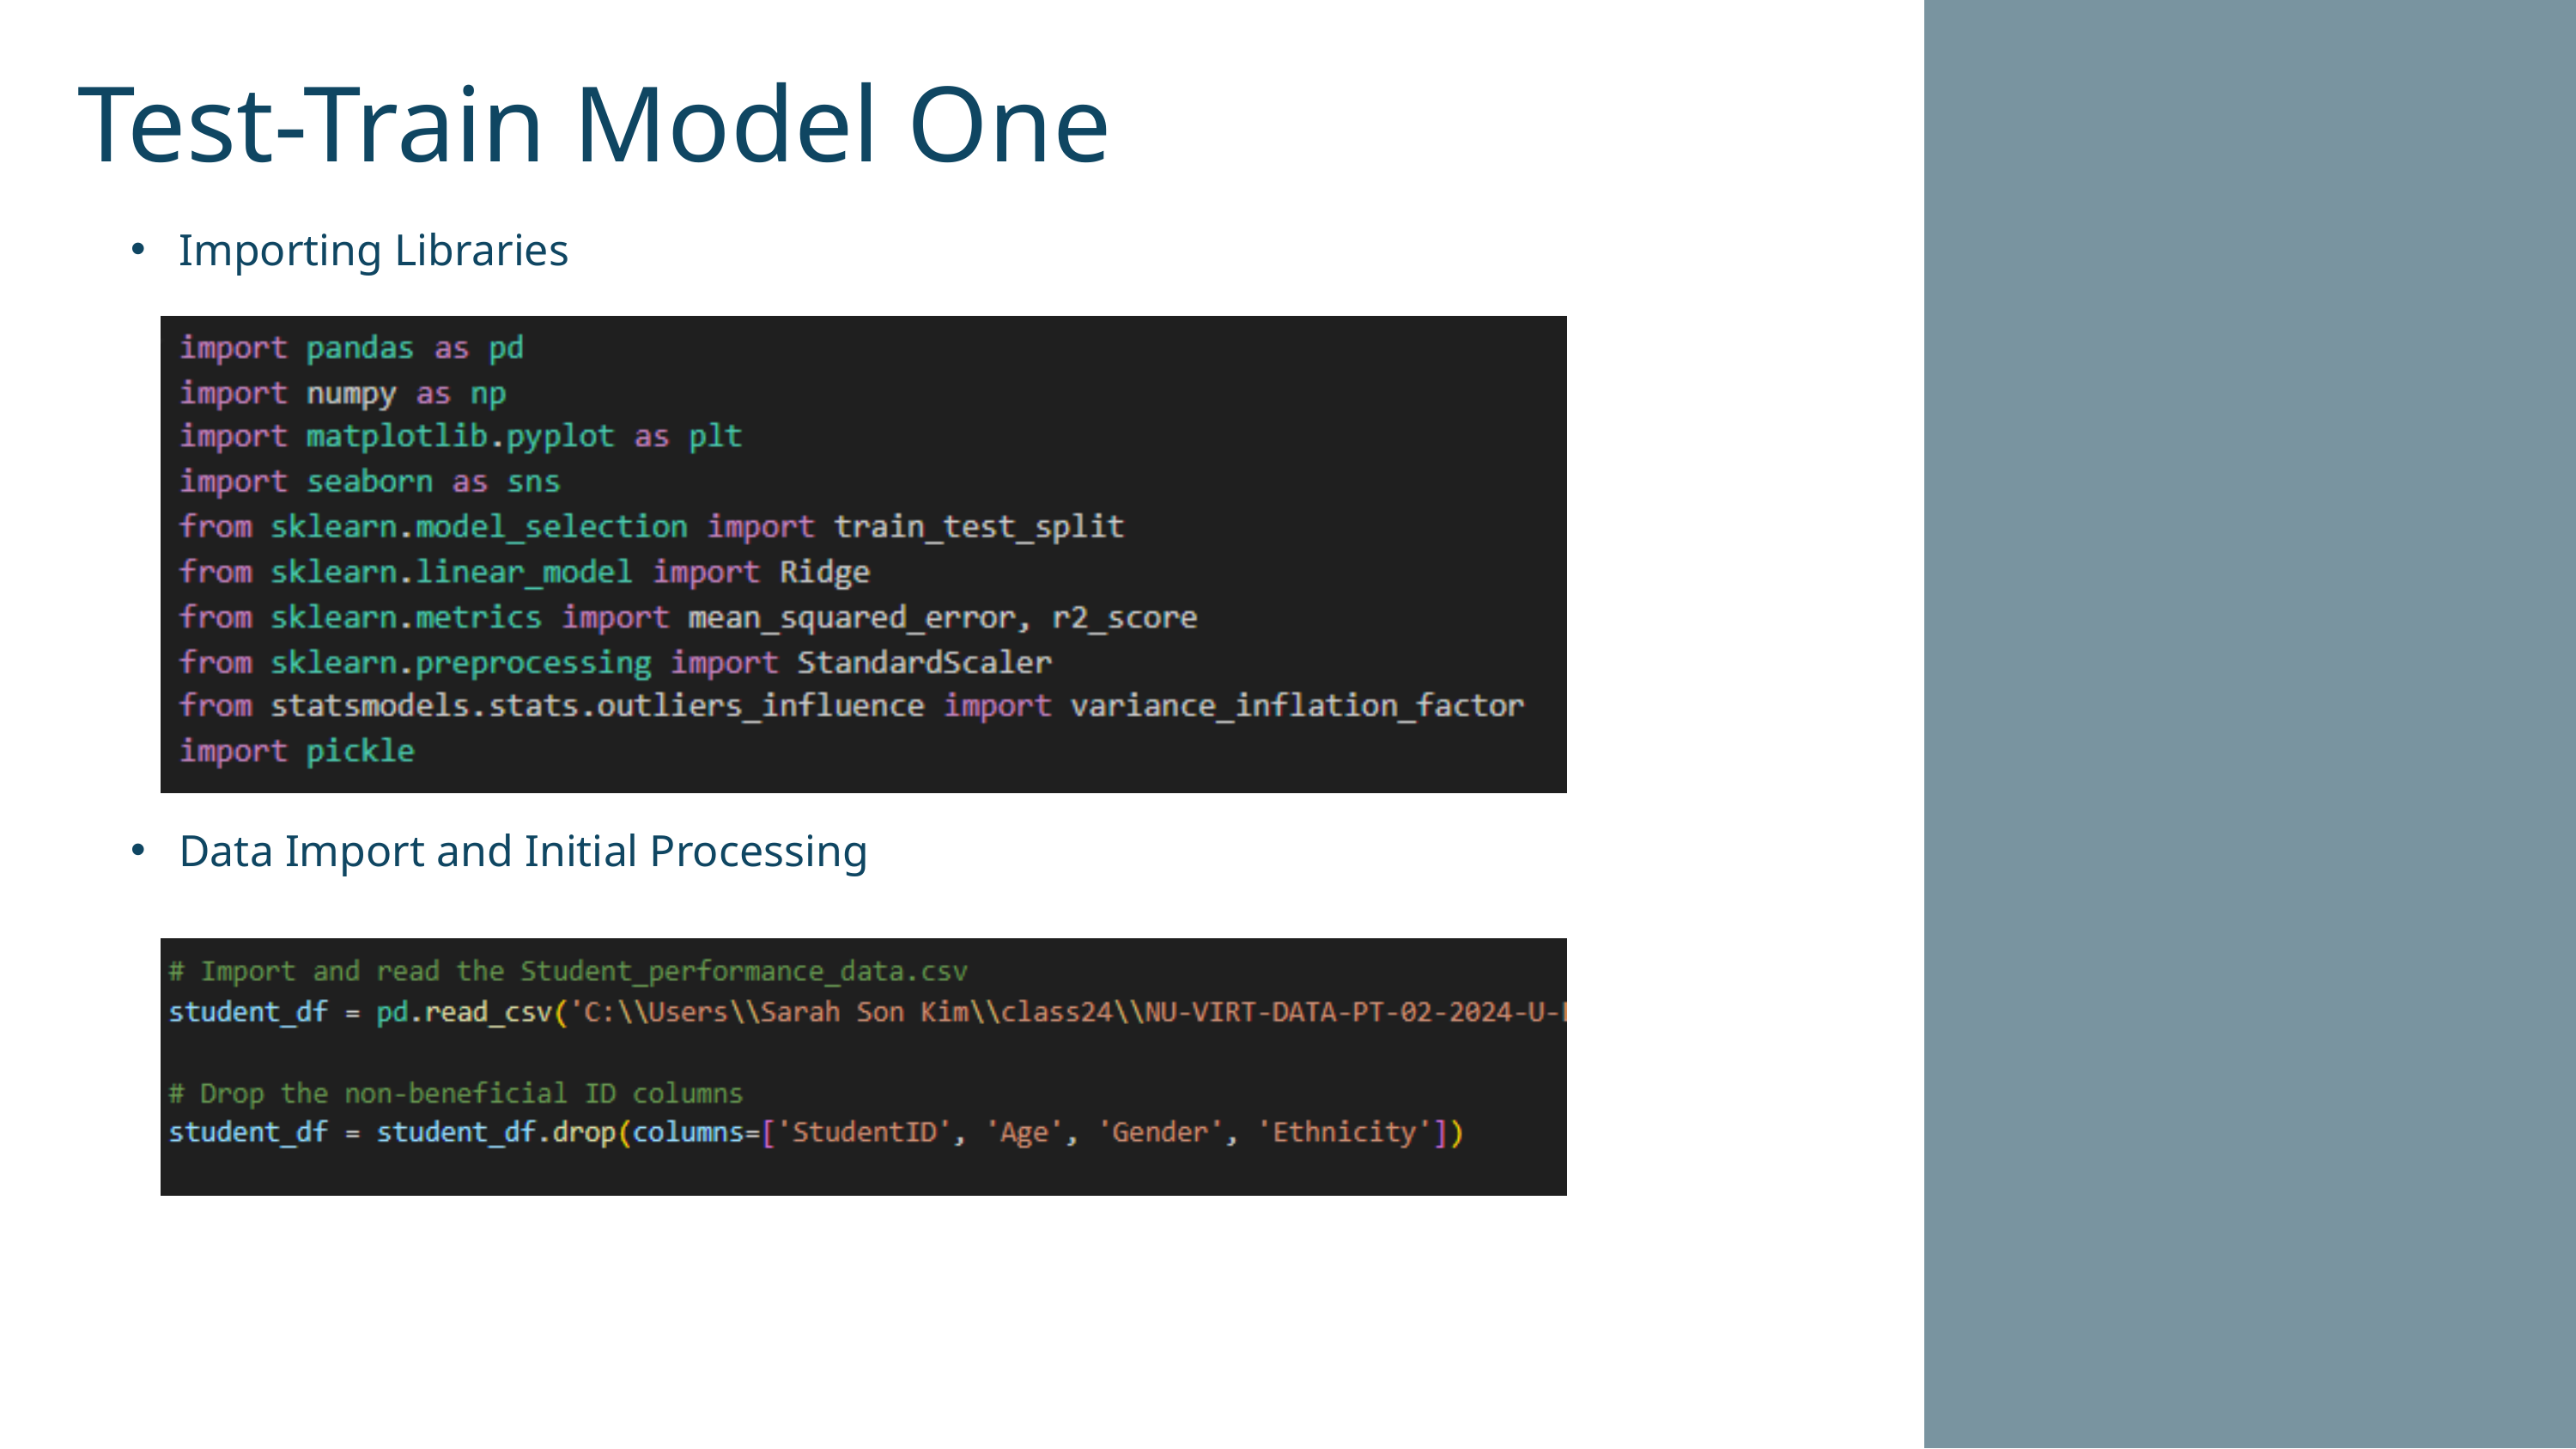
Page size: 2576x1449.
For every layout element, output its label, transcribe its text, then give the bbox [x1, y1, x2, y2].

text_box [1923, 0, 2576, 1449]
title Test-Train Model One [64, 39, 1224, 200]
picture [161, 316, 1568, 794]
text_box Importing Libraries Data Import and Initial Processing [118, 216, 1600, 870]
picture [161, 938, 1568, 1196]
